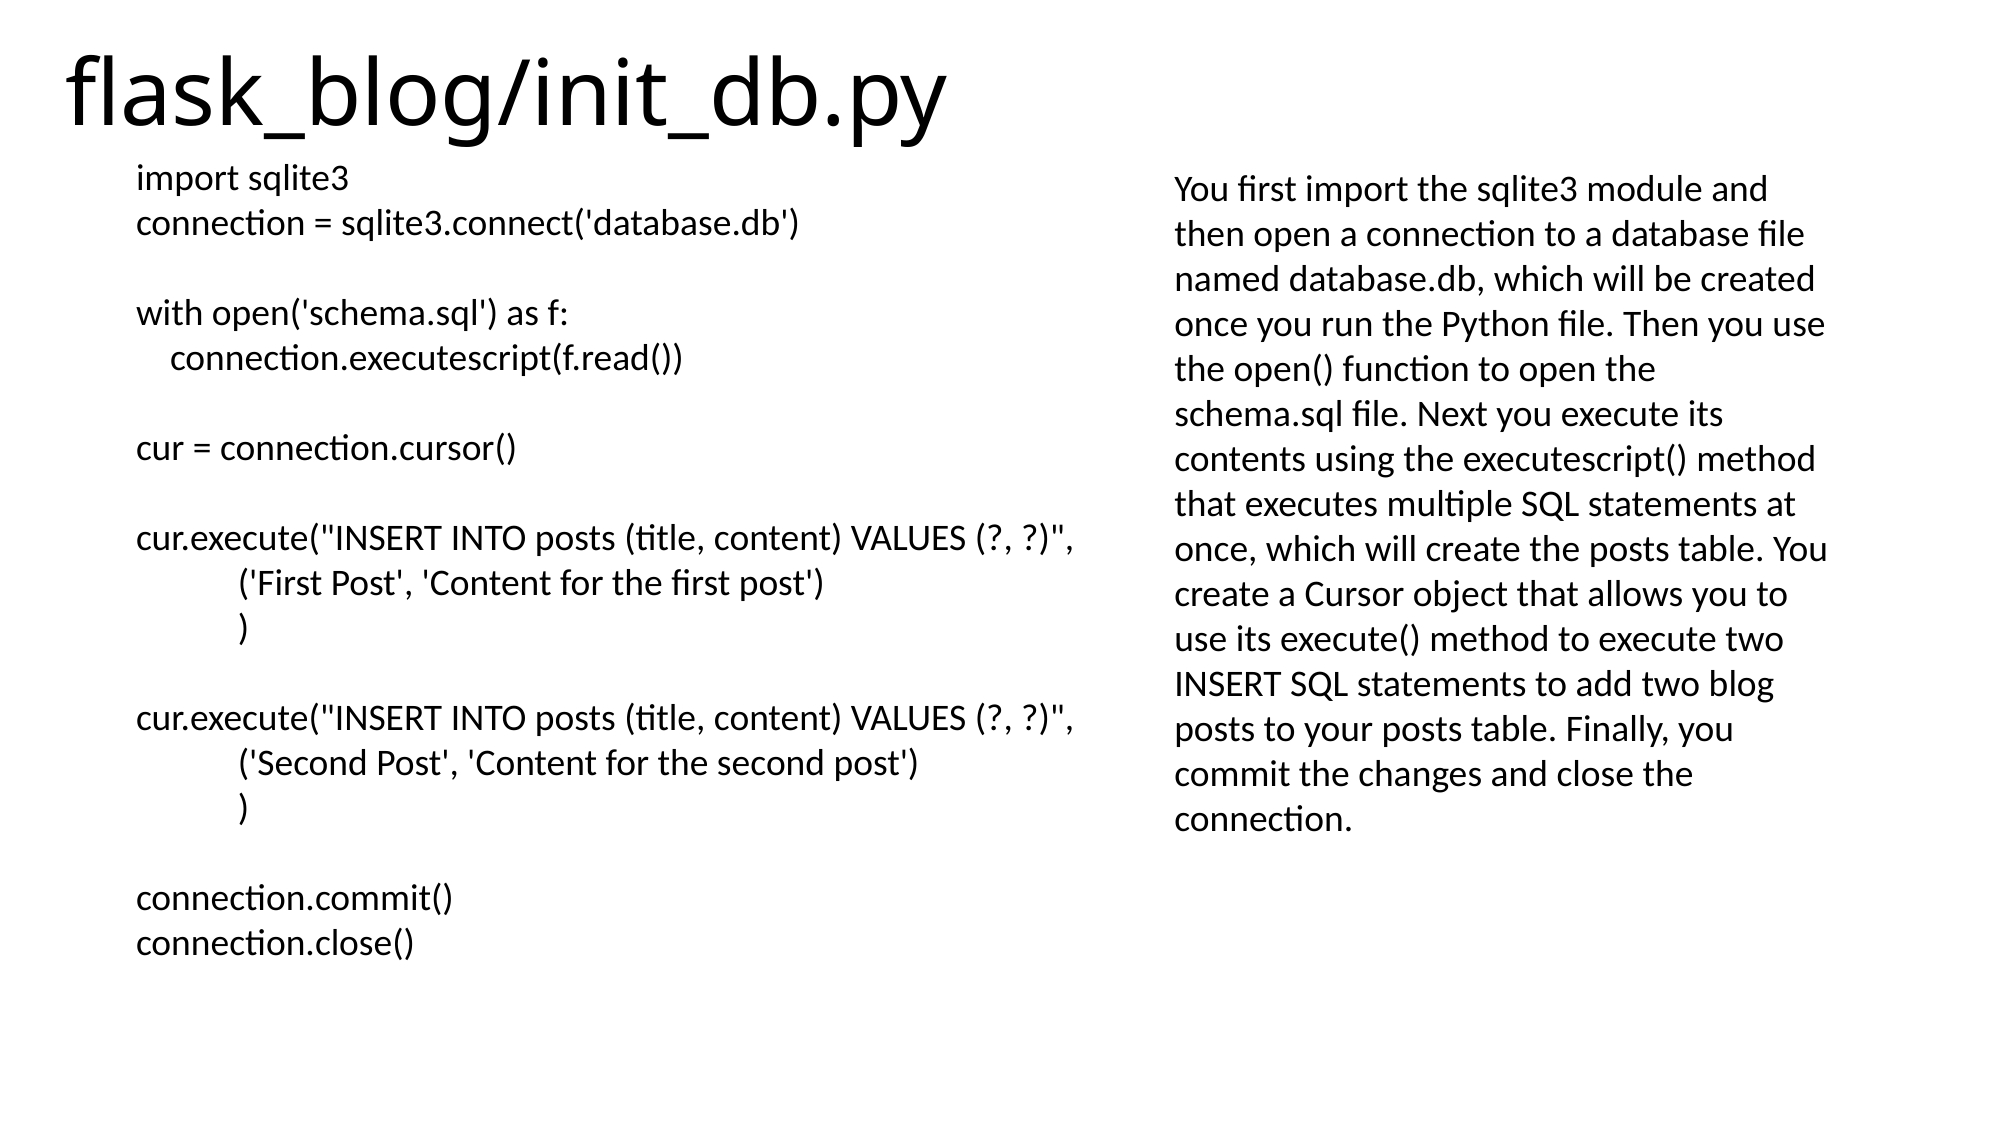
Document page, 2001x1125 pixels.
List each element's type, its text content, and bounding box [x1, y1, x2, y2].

text_box import sqlite3 connection = sqlite3.connect('database.db') with open('schema.sql') as f: connection.executescript(f.read()) cur = connection.cursor() cur.execute("INSERT INTO posts (title, content) VALUES (?, ?)", ('First Post', 'Content for the first post') ) cur.execute("INSERT INTO posts (title, content) VALUES (?, ?)", ('Second Post', 'Content for the second post') ) connection.commit() connection.close() [121, 145, 1121, 971]
text_box You first import the sqlite3 module and then open a connection to a database file named database.db, which will be created once you run the Python file. Then you use the open() function to open the schema.sql file. Next you execute its contents using the executescript() method that executes multiple SQL statements at once, which will create the posts table. You create a Cursor object that allows you to use its execute() method to execute two INSERT SQL statements to add two blog posts to your posts table. Finally, you commit the changes and close the connection. [1159, 156, 1847, 847]
title flask_blog/init_db.py [50, 0, 1776, 205]
